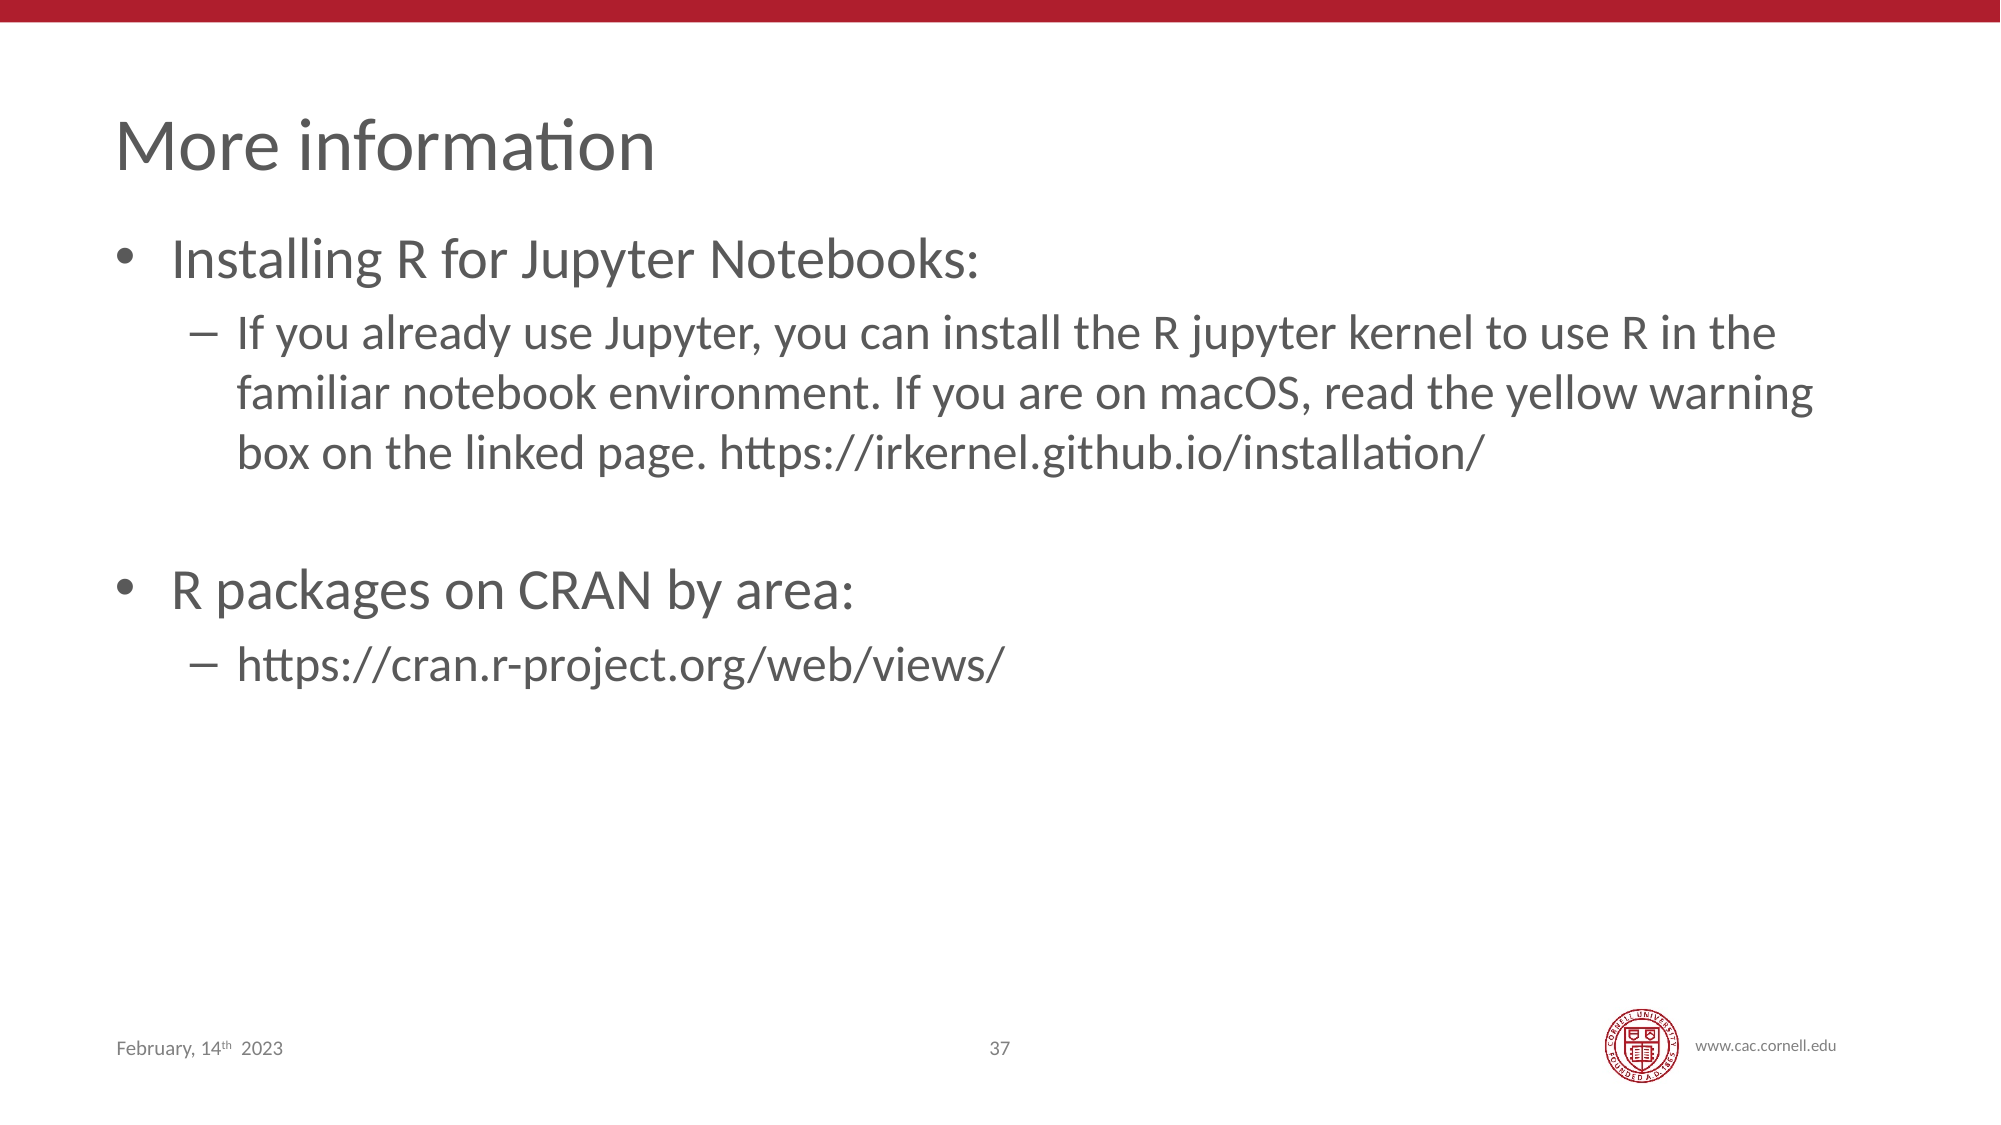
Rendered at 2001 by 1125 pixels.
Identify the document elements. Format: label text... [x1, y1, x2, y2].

picture [1602, 1007, 1681, 1084]
list Installing R for Jupyter Notebooks: If you already use Jupyter, you can install the R jupyter kernel to use R in the familiar notebook environment. If you are on macOS, read the yellow warning box on the linked page. https://irkernel.github.io/installation/ R packages on CRAN by area: https://cran.r-project.org/web/views/ [99, 212, 1900, 988]
title More information [99, 87, 1900, 193]
